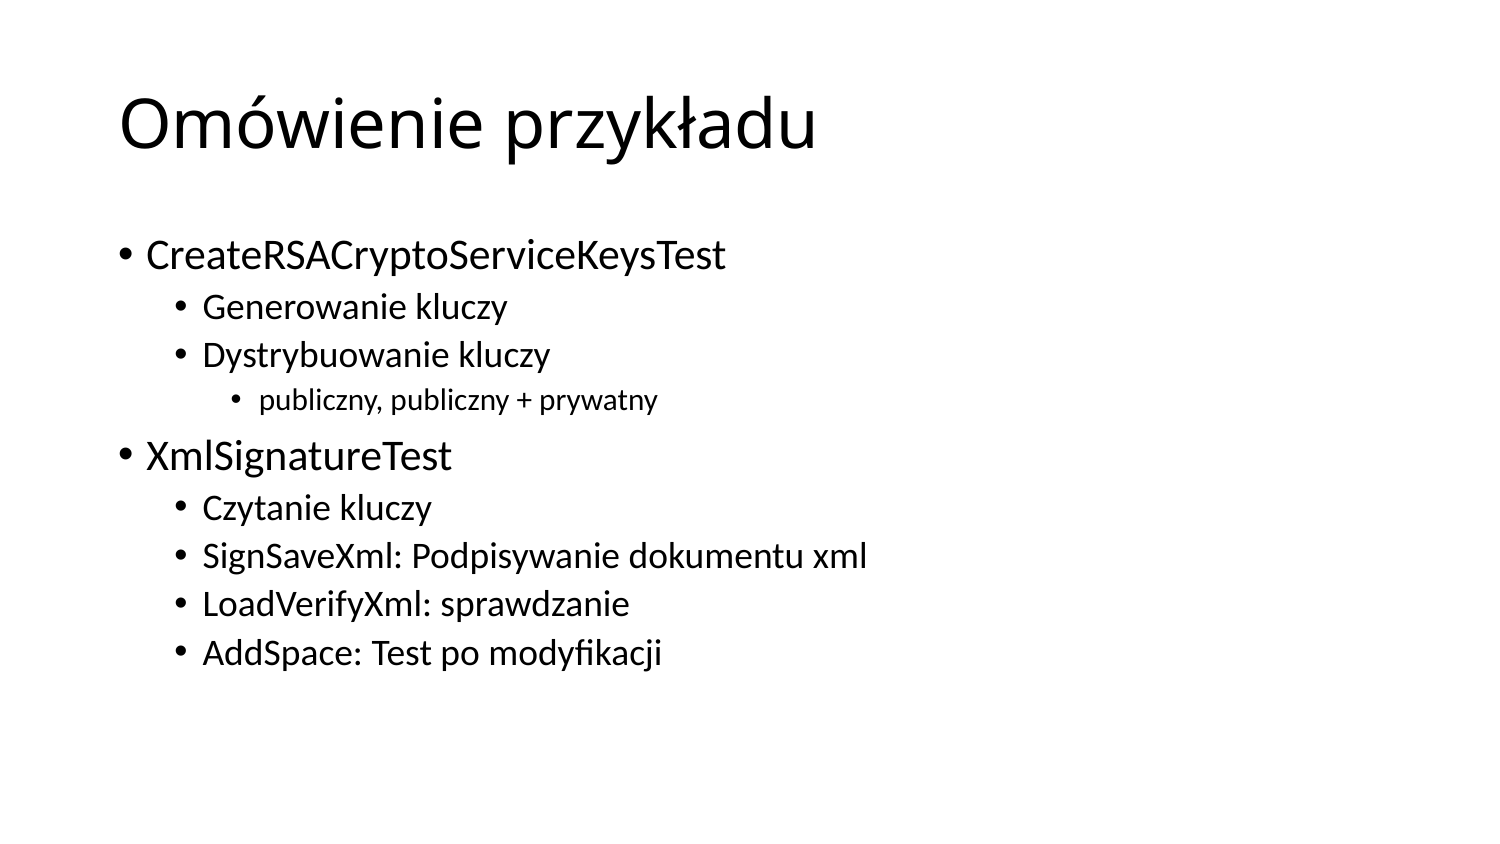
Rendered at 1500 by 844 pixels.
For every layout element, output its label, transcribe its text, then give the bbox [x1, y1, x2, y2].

list CreateRSACryptoServiceKeysTest Generowanie kluczy Dystrybuowanie kluczy publiczny, publiczny + prywatny XmlSignatureTest Czytanie kluczy SignSaveXml: Podpisywanie dokumentu xml LoadVerifyXml: sprawdzanie AddSpace: Test po modyfikacji [103, 224, 1397, 760]
title Omówienie przykładu [103, 44, 1397, 208]
